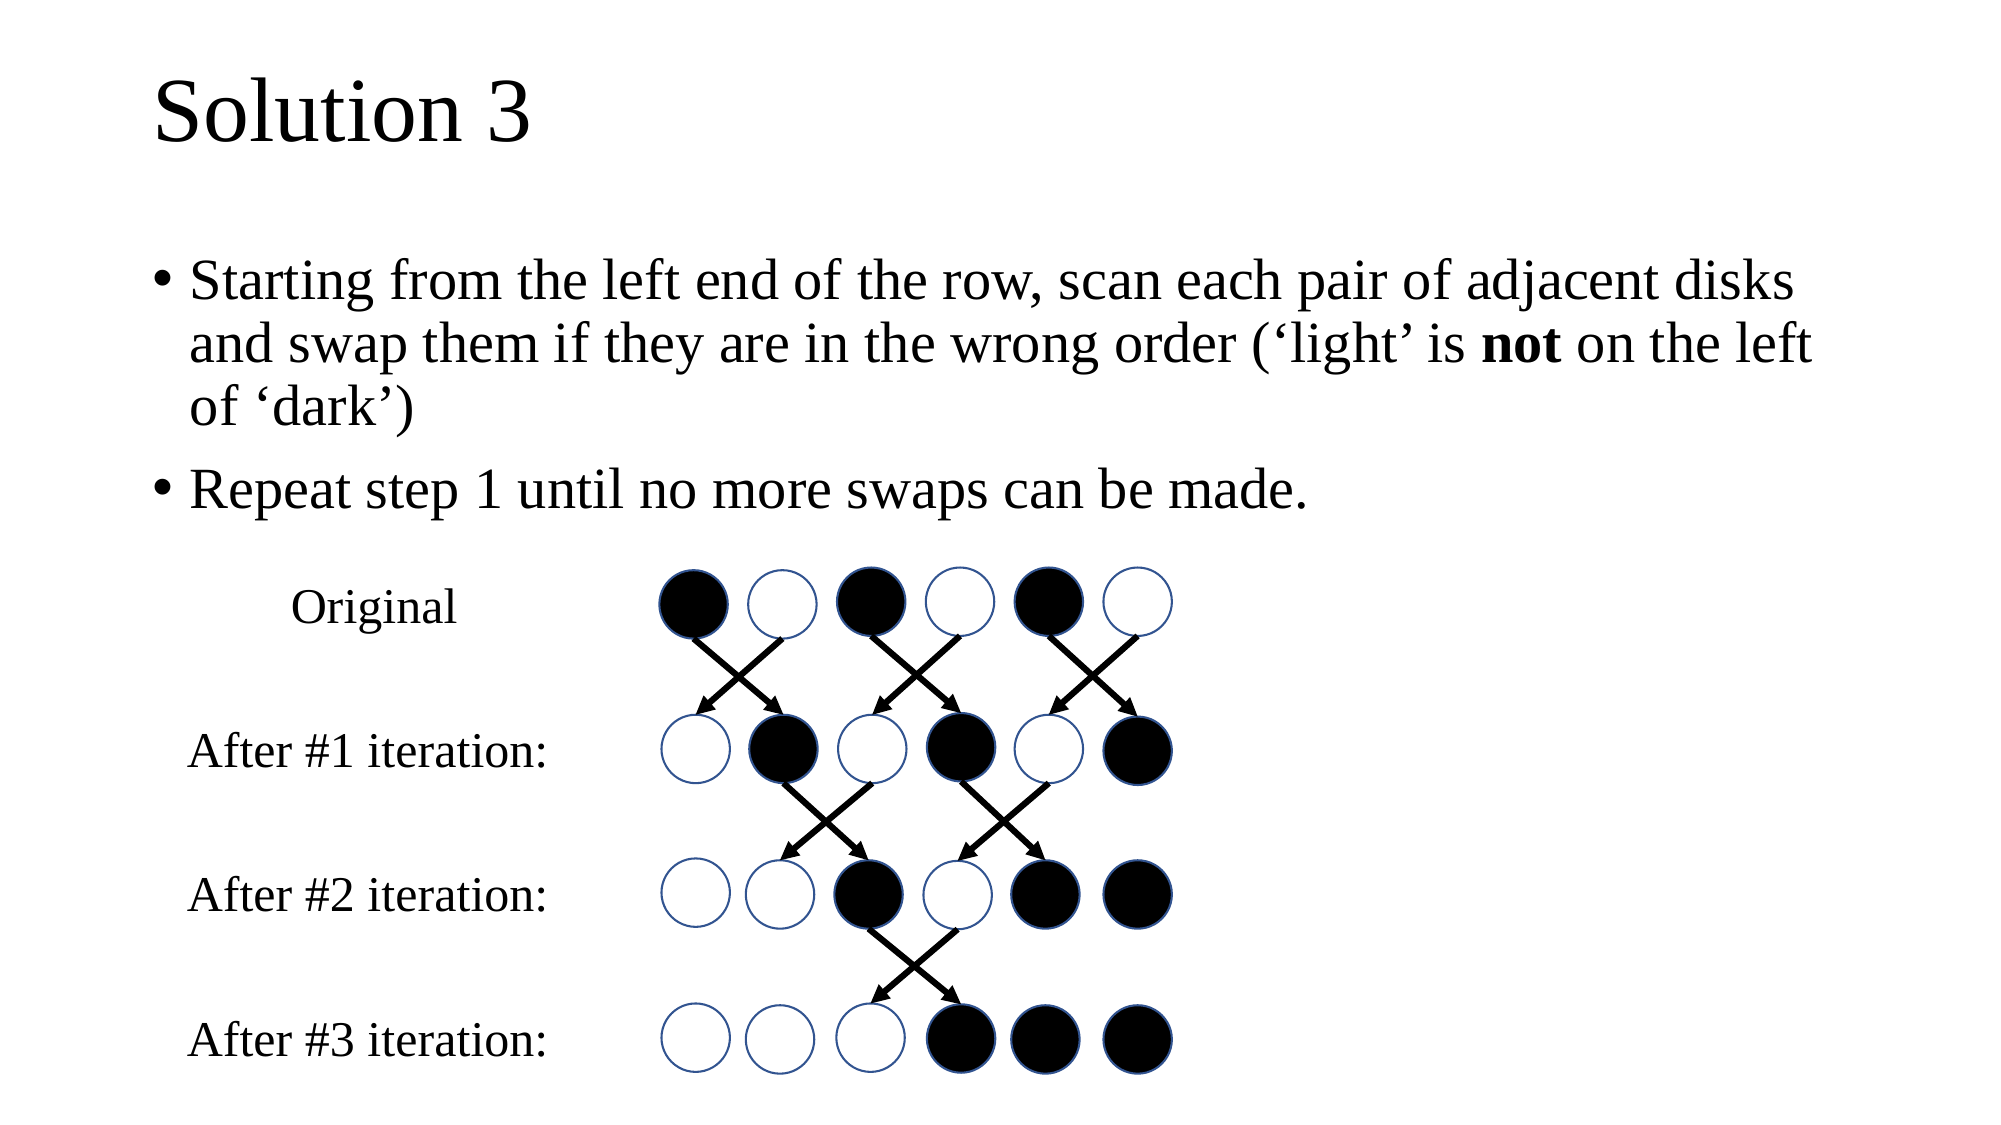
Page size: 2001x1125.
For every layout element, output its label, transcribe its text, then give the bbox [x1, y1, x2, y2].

text_box Original [157, 566, 592, 642]
text_box [1013, 566, 1085, 637]
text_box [1048, 635, 1138, 717]
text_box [870, 929, 958, 1004]
text_box [744, 1004, 816, 1075]
text_box [748, 713, 819, 784]
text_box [871, 635, 961, 714]
list Starting from the left end of the row, scan each pair of adjacent disks and swap them if they are in the wrong order (‘light’ is not on the left of ‘dark’) Repeat step 1 until no more swaps can be made. [137, 241, 1863, 1014]
text_box [1102, 859, 1173, 930]
text_box [925, 711, 997, 783]
text_box [837, 713, 908, 785]
text_box [747, 569, 818, 640]
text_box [693, 638, 784, 715]
text_box [833, 859, 904, 930]
text_box [658, 569, 729, 640]
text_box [868, 928, 961, 1005]
text_box After #1 iteration: [150, 710, 585, 786]
text_box [924, 566, 996, 637]
text_box After #3 iteration: [150, 998, 585, 1074]
text_box [922, 859, 993, 931]
text_box After #2 iteration: [150, 853, 585, 929]
text_box [660, 713, 731, 785]
text_box [660, 1002, 731, 1073]
text_box [1102, 1004, 1173, 1075]
text_box [744, 859, 816, 930]
text_box [1102, 566, 1173, 637]
text_box [835, 1002, 906, 1073]
title Solution 3 [137, 3, 1863, 221]
text_box [1102, 715, 1173, 787]
text_box [660, 857, 731, 928]
text_box [1013, 713, 1085, 785]
text_box [835, 566, 907, 637]
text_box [957, 783, 1049, 861]
text_box [1010, 859, 1081, 930]
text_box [779, 783, 873, 861]
text_box [925, 1003, 997, 1074]
text_box [1010, 1004, 1081, 1075]
